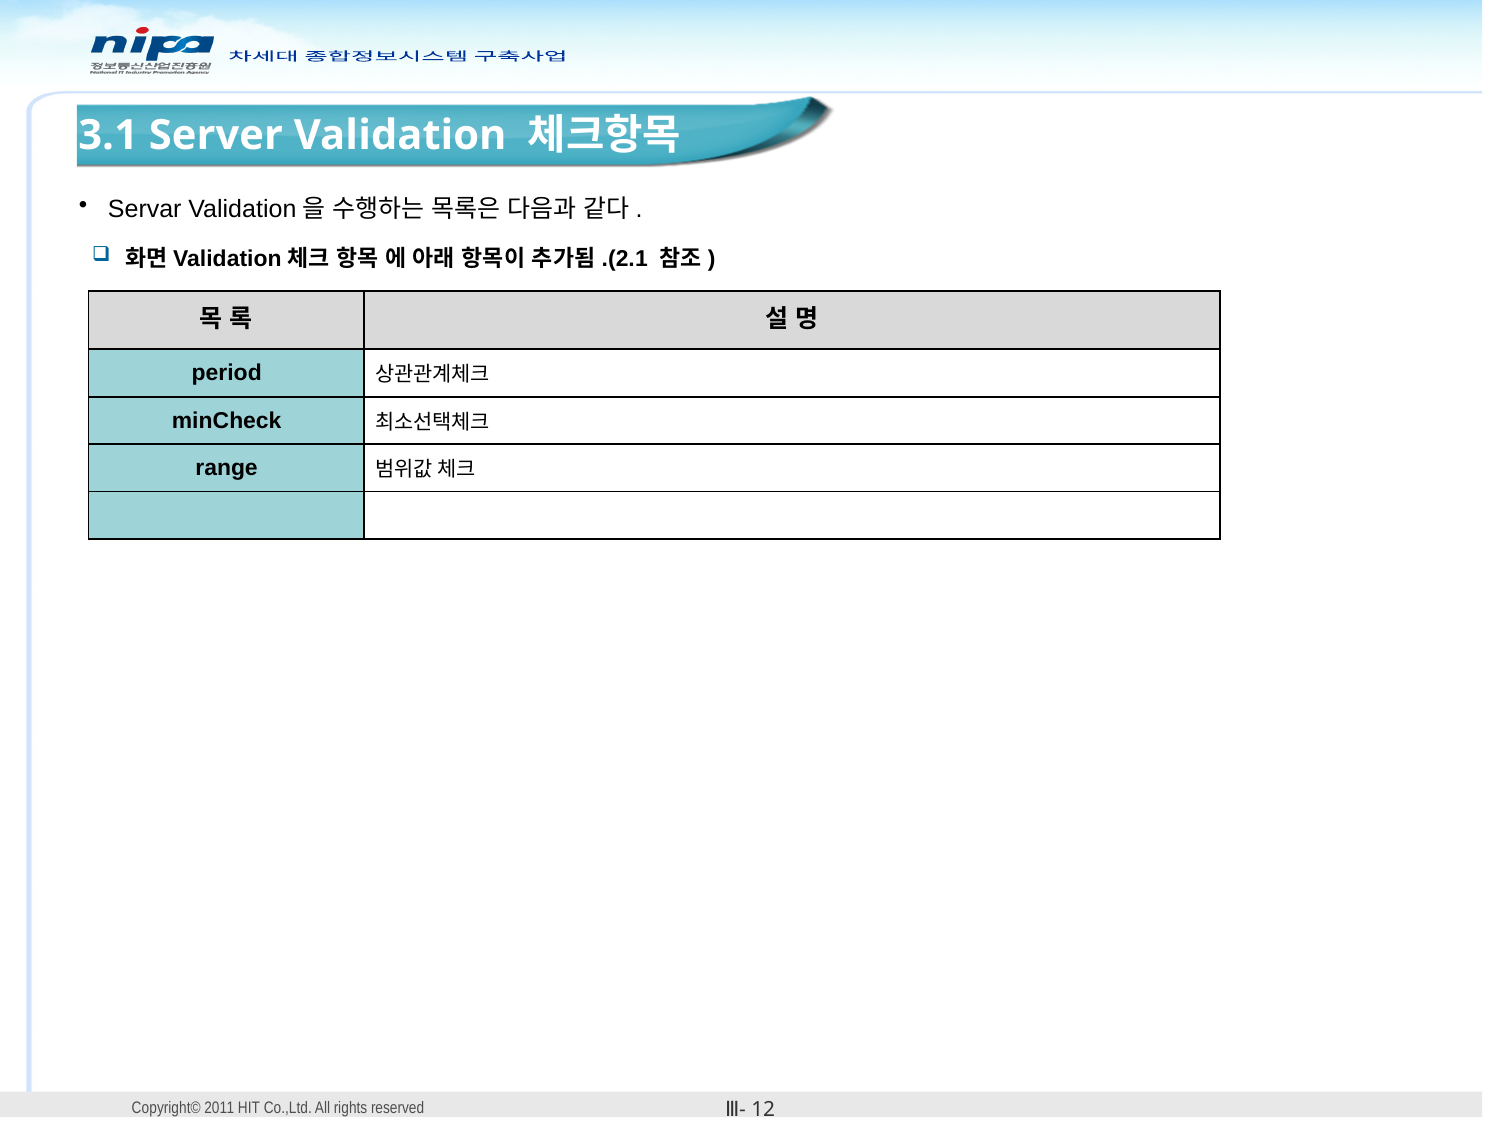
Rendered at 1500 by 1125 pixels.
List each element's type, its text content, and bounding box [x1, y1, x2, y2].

table_cell 범위값 체크 [365, 445, 1219, 491]
picture [0, 0, 1483, 1125]
table_header 설 명 [365, 292, 1219, 348]
text_box 화면Validation체크 항목 에 아래 항목이 추가됨.(2.1 참조) [47, 230, 1081, 279]
table_cell [89, 492, 363, 538]
table_cell range [89, 445, 363, 491]
table_cell minCheck [89, 398, 363, 443]
table_header 목 록 [89, 292, 363, 348]
table_cell 최소선택체크 [365, 398, 1219, 443]
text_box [76, 88, 857, 173]
table_cell 상관관계체크 [365, 350, 1219, 396]
text_box Servar Validation을 수행하는 목록은 다음과 같다. [63, 179, 1452, 272]
table_cell [365, 492, 1219, 538]
table_cell period [89, 350, 363, 396]
